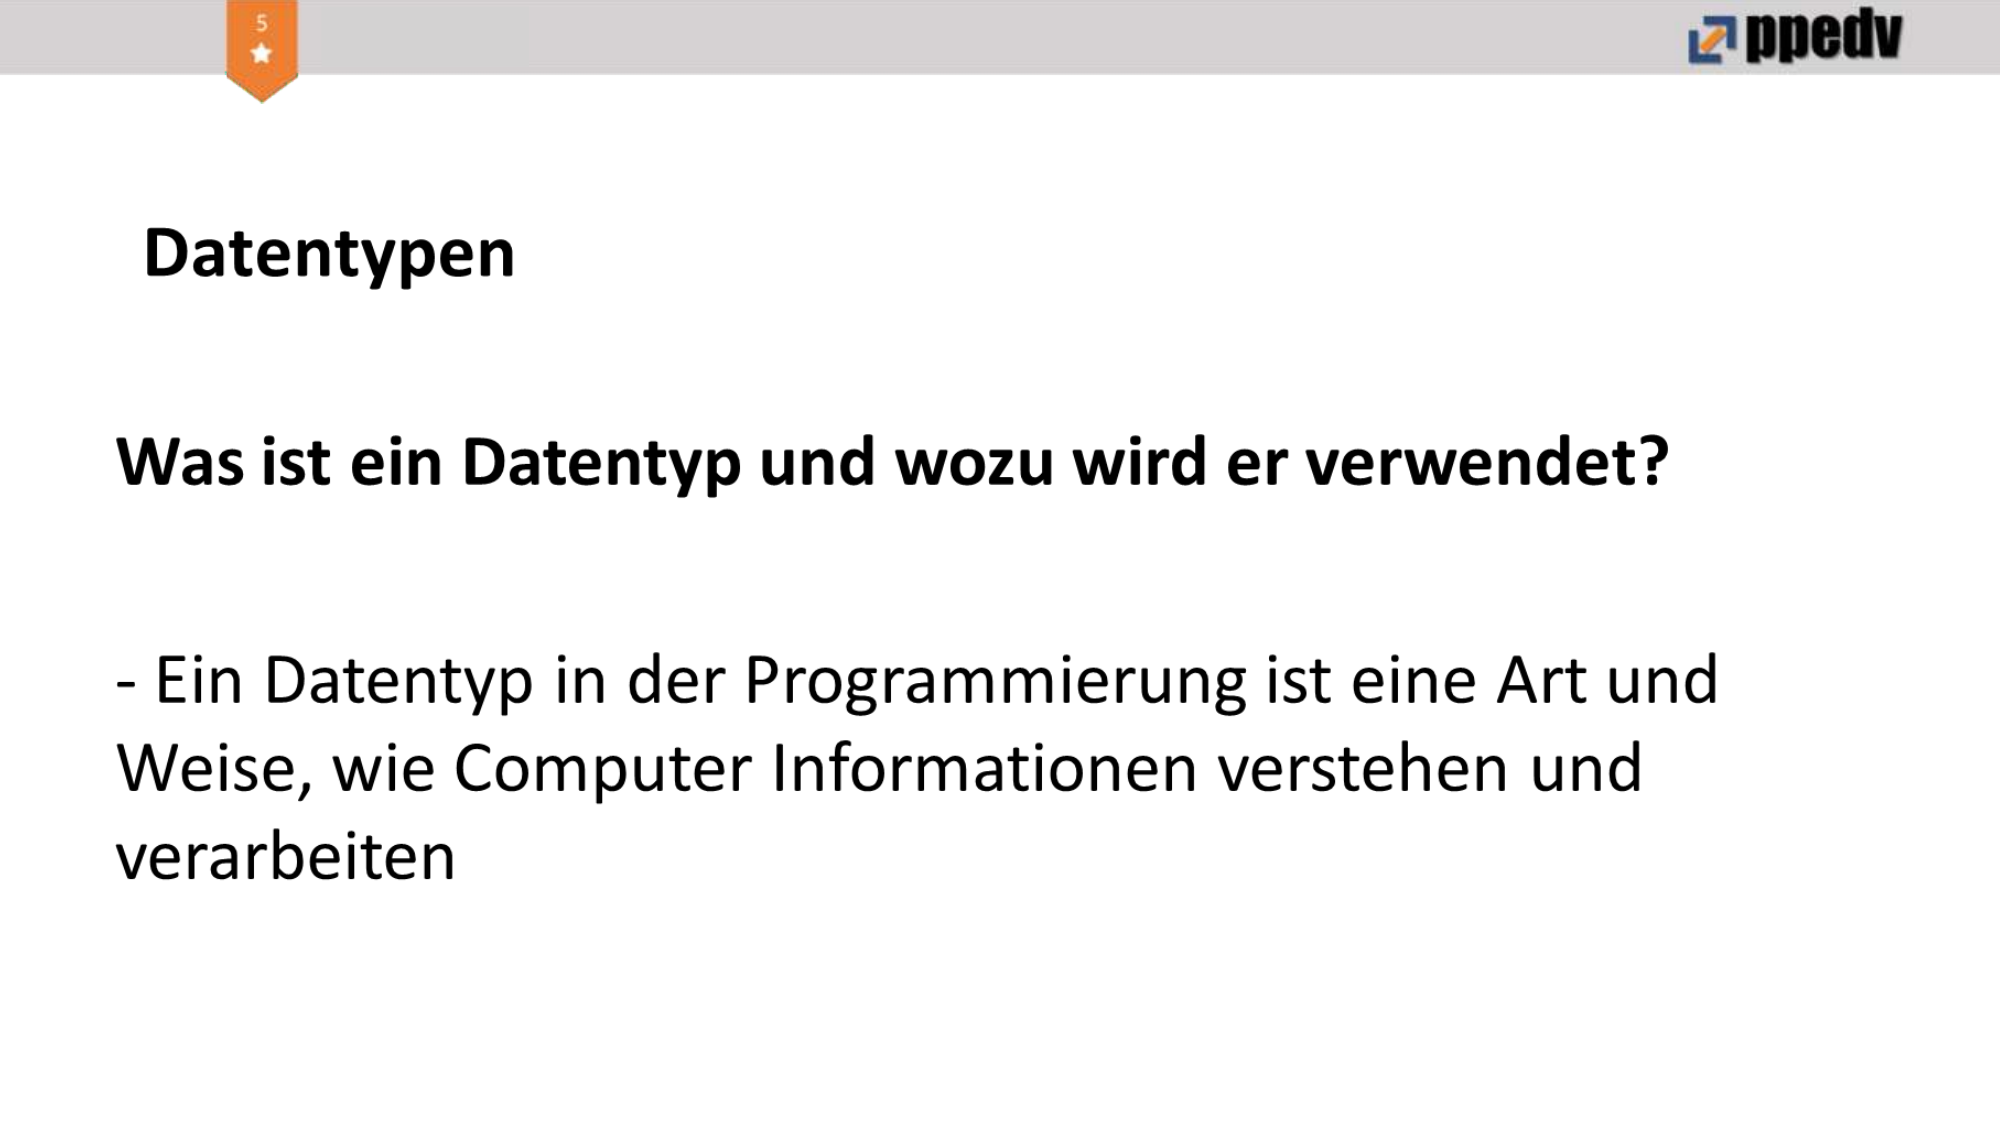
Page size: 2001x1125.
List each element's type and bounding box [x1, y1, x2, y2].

picture [0, 0, 2000, 104]
picture [70, 181, 1862, 944]
